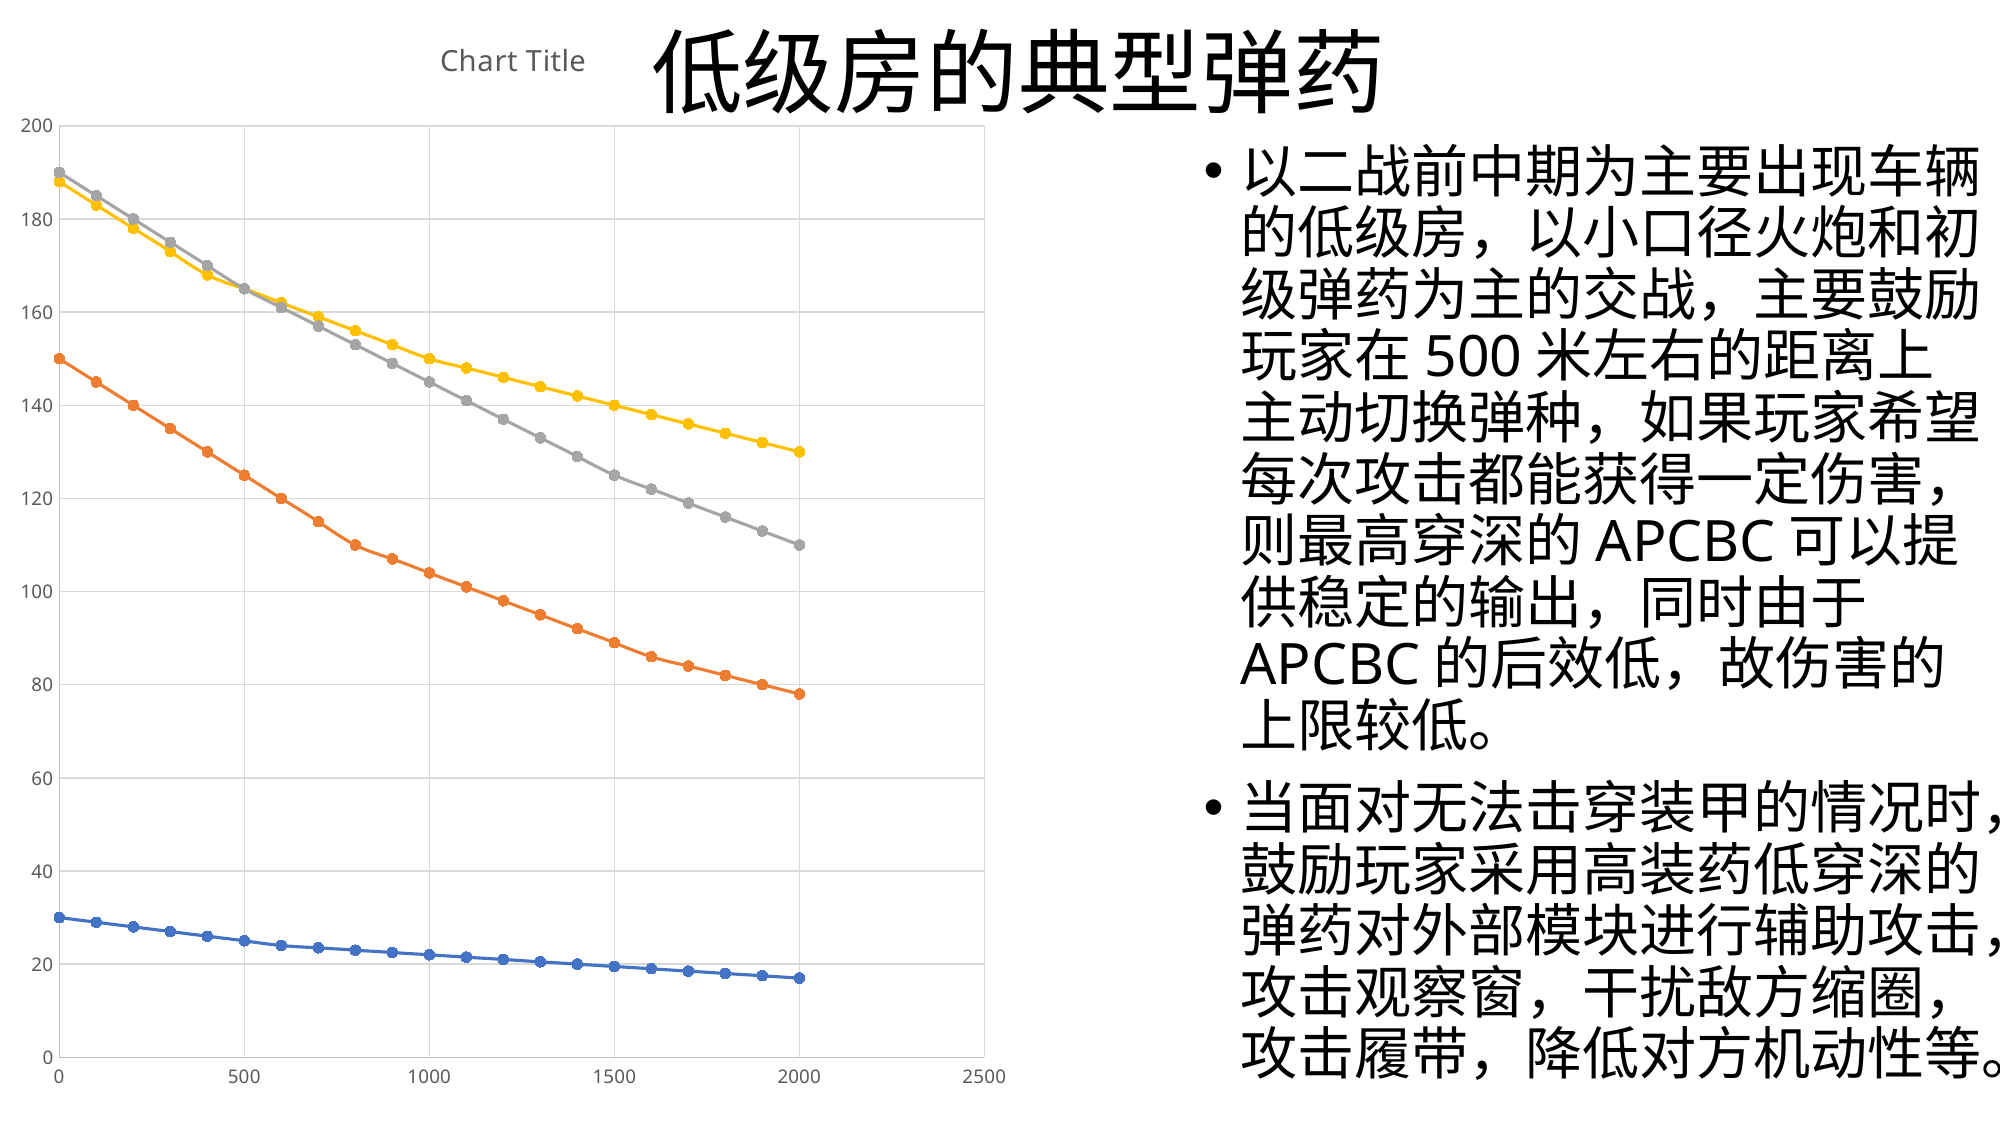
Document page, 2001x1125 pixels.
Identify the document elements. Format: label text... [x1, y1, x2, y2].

title 低级房的典型弹药 [1027, 0, 1978, 186]
chart [0, 0, 1027, 1125]
list 以二战前中期为主要出现车辆的低级房，以小口径火炮和初级弹药为主的交战，主要鼓励玩家在500米左右的距离上主动切换弹种，如果玩家希望每次攻击都能获得一定伤害，则最高穿深的APCBC可以提供稳定的输出，同时由于APCBC的后效低，故伤害的上限较低。 当面对无法击穿装甲的情况时，鼓励玩家采用高装药低穿深的弹药对外部模块进行辅助攻击，攻击观察窗，干扰敌方缩圈，攻击履带，降低对方机动性等。 [1188, 135, 2000, 1125]
